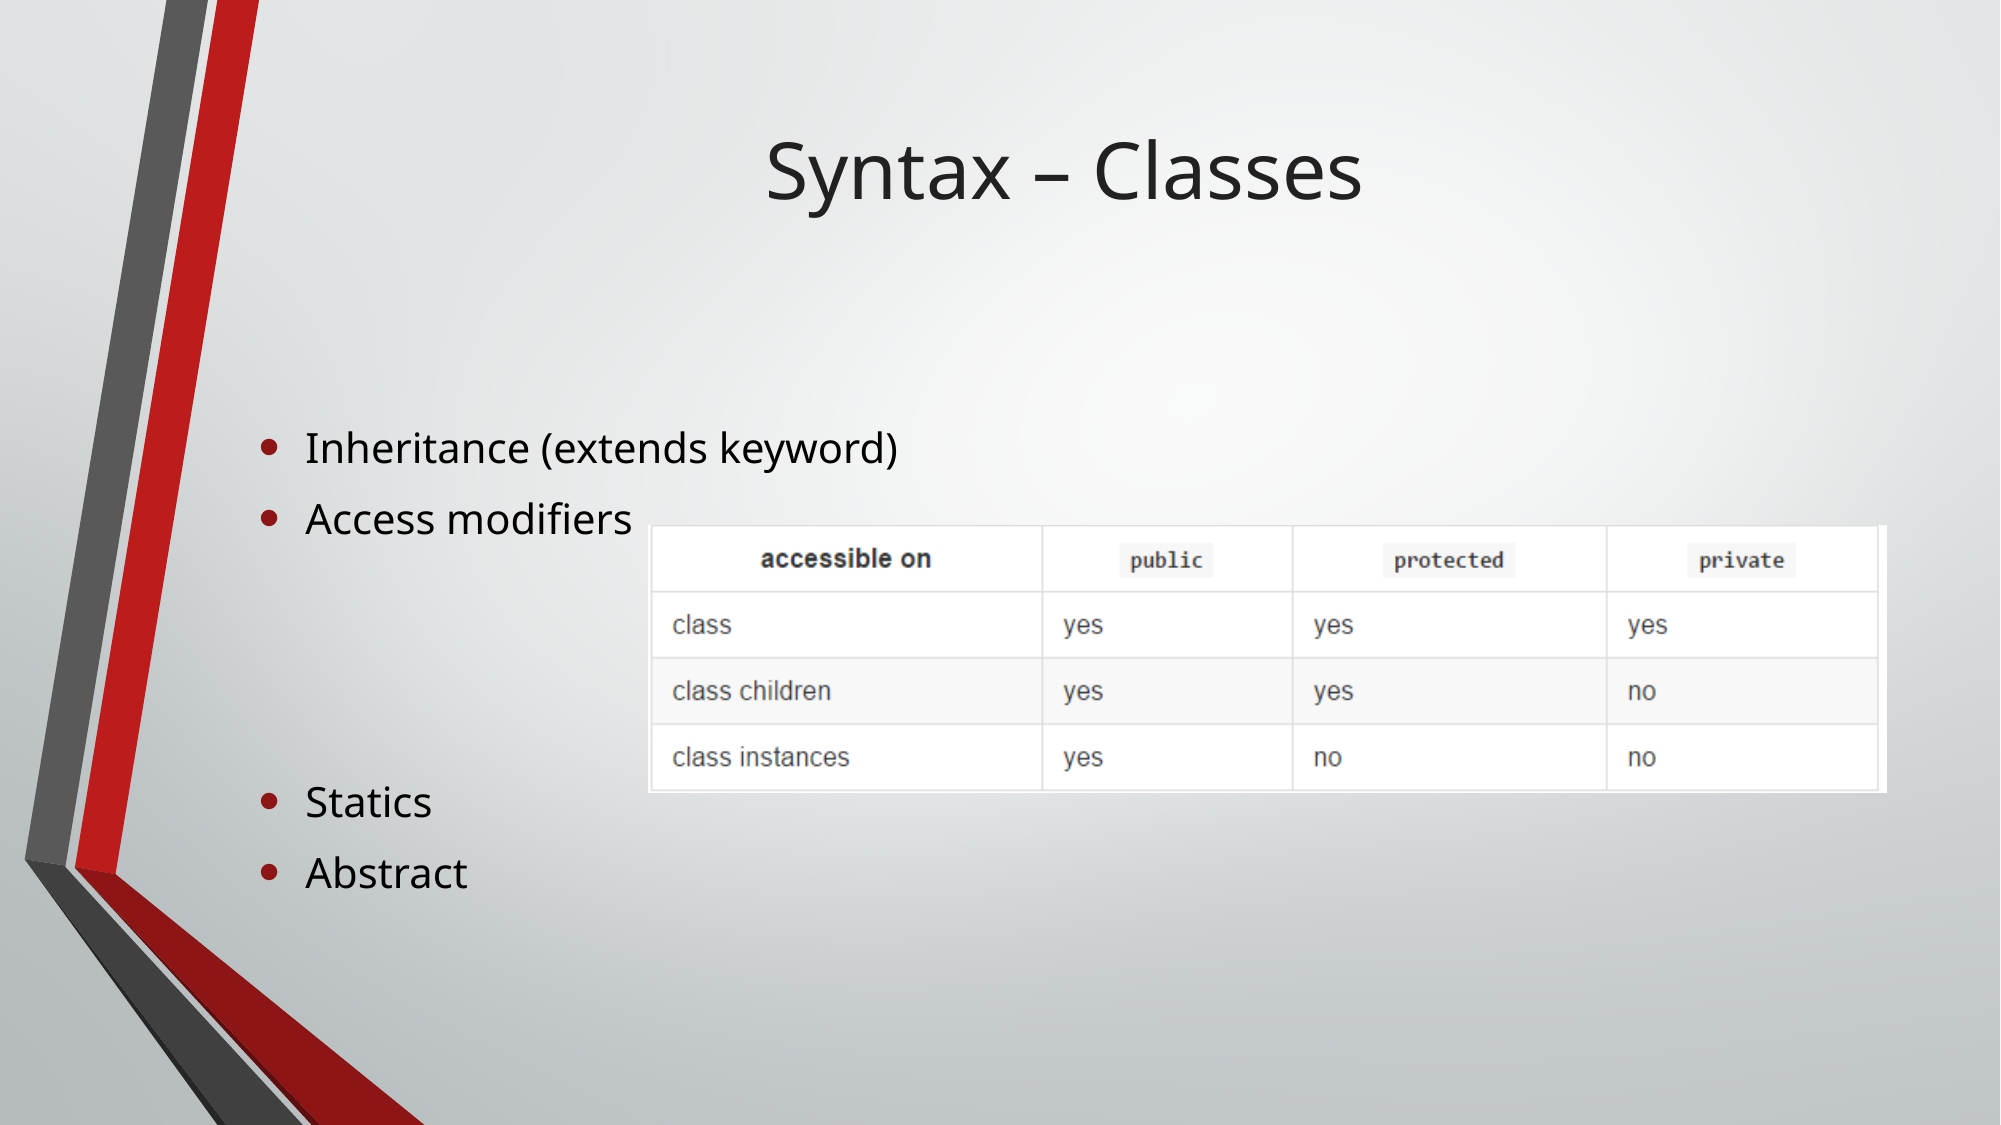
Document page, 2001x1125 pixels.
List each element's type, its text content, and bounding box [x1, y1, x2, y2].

list Inheritance (extends keyword) Access modifiers Statics Abstract [243, 368, 1887, 950]
picture [647, 524, 1888, 794]
title Syntax – Classes [243, 112, 1887, 300]
